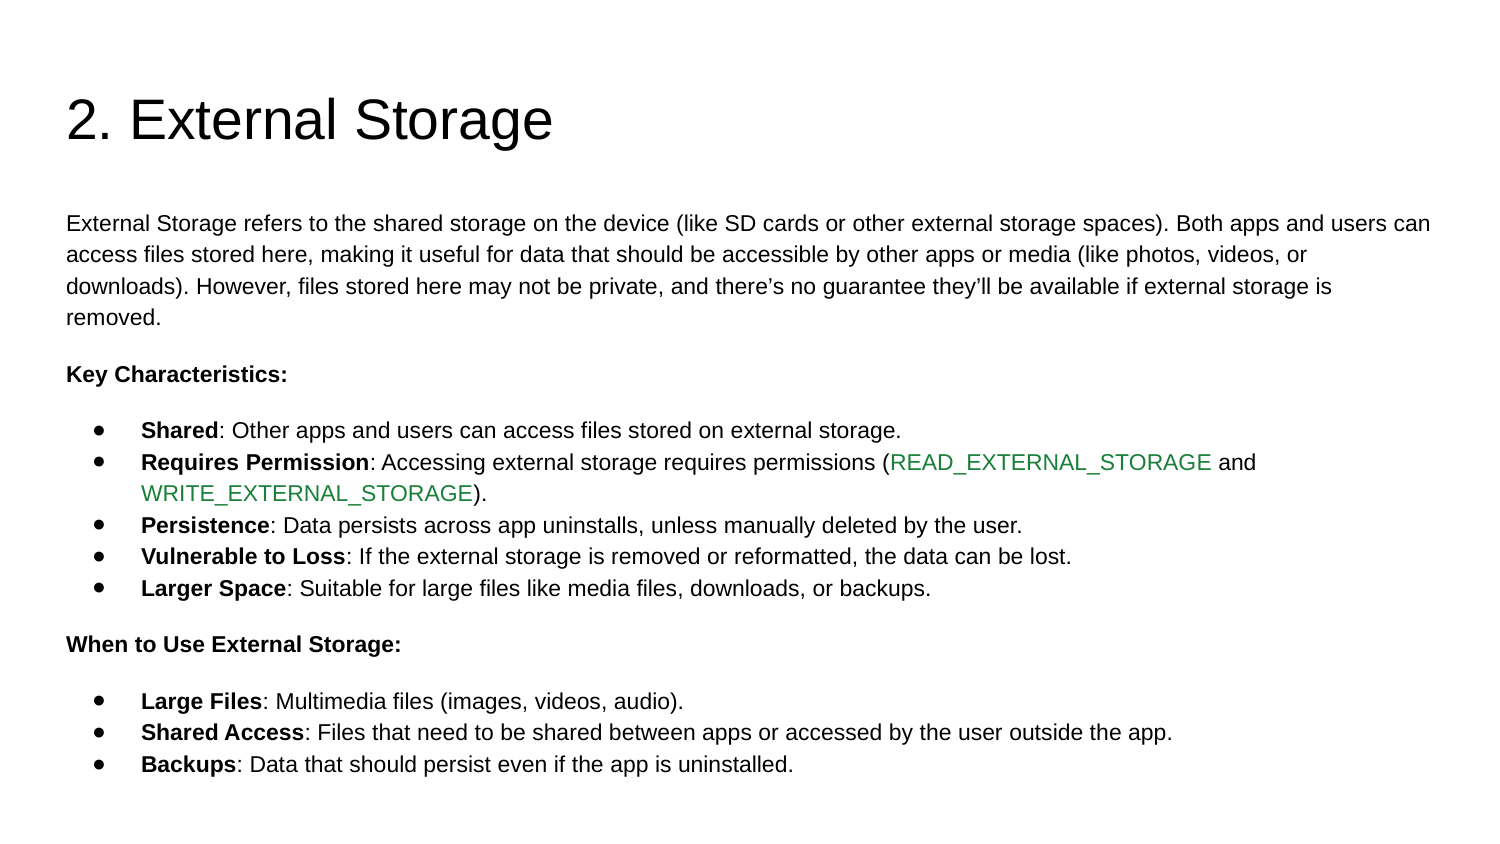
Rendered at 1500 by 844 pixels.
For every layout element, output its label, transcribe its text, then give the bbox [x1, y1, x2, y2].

title 2. External Storage [51, 72, 1449, 167]
list External Storage refers to the shared storage on the device (like SD cards or other external storage spaces). Both apps and users can access files stored here, making it useful for data that should be accessible by other apps or media (like photos, videos, or downloads). However, files stored here may not be private, and there’s no guarantee they’ll be available if external storage is removed. Key Characteristics: Shared: Other apps and users can access files stored on external storage. Requires Permission: Accessing external storage requires permissions (READ_EXTERNAL_STORAGE and WRITE_EXTERNAL_STORAGE). Persistence: Data persists across app uninstalls, unless manually deleted by the user. Vulnerable to Loss: If the external storage is removed or reformatted, the data can be lost. Larger Space: Suitable for large files like media files, downloads, or backups. When to Use External Storage: Large Files: Multimedia files (images, videos, audio). Shared Access: Files that need to be shared between apps or accessed by the user outside the app. Backups: Data that should persist even if the app is uninstalled. [51, 189, 1449, 750]
